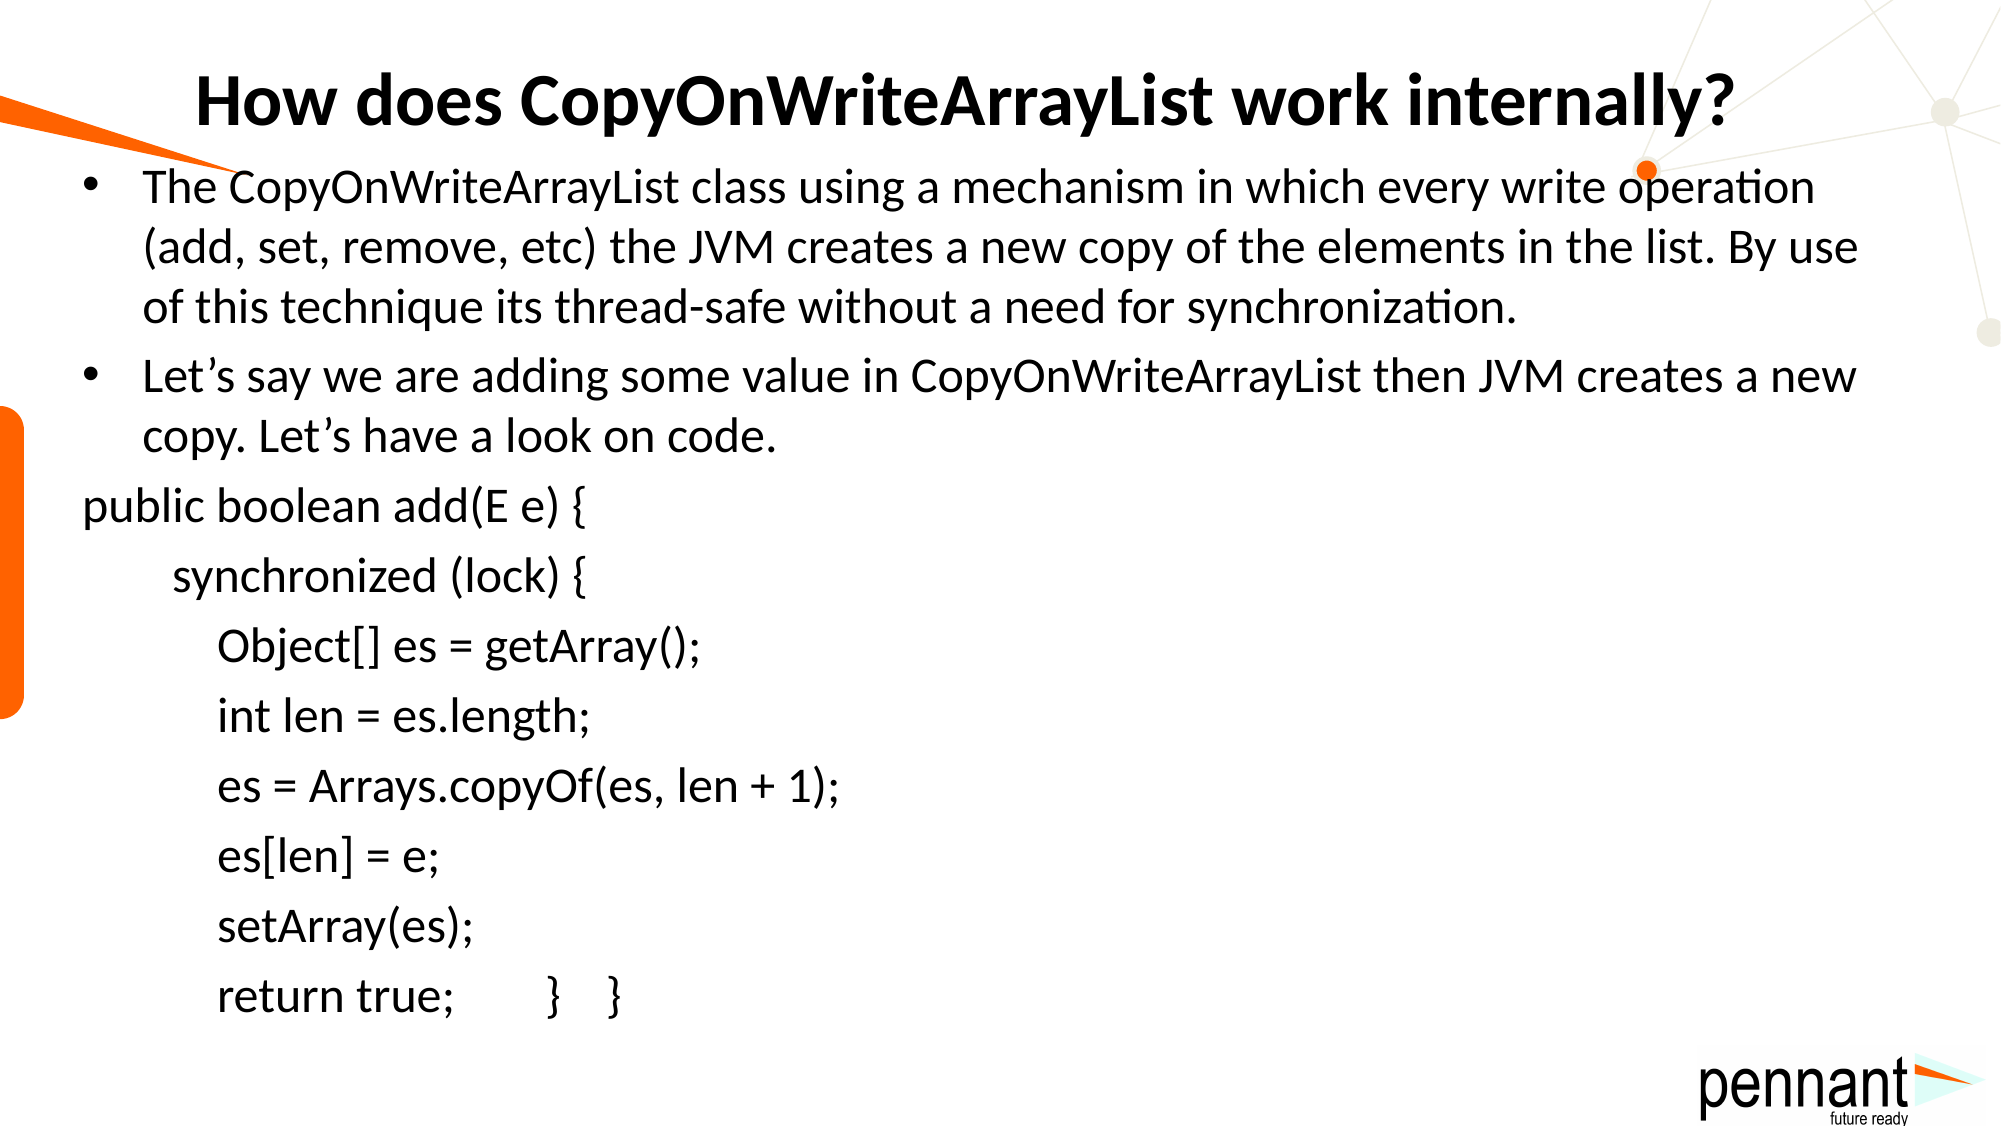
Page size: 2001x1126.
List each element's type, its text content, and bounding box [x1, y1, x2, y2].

list The CopyOnWriteArrayList class using a mechanism in which every write operation (add, set, remove, etc) the JVM creates a new copy of the elements in the list. By use of this technique its thread-safe without a need for synchronization. Let’s say we are adding some value in CopyOnWriteArrayList then JVM creates a new copy. Let’s have a look on code. public boolean add(E e) { synchronized (lock) { Object[] es = getArray(); int len = es.length; es = Arrays.copyOf(es, len + 1); es[len] = e; setArray(es); return true; } } [67, 145, 1898, 1036]
title How does CopyOnWriteArrayList work internally? [67, 45, 1868, 145]
picture [1697, 1045, 1986, 1126]
